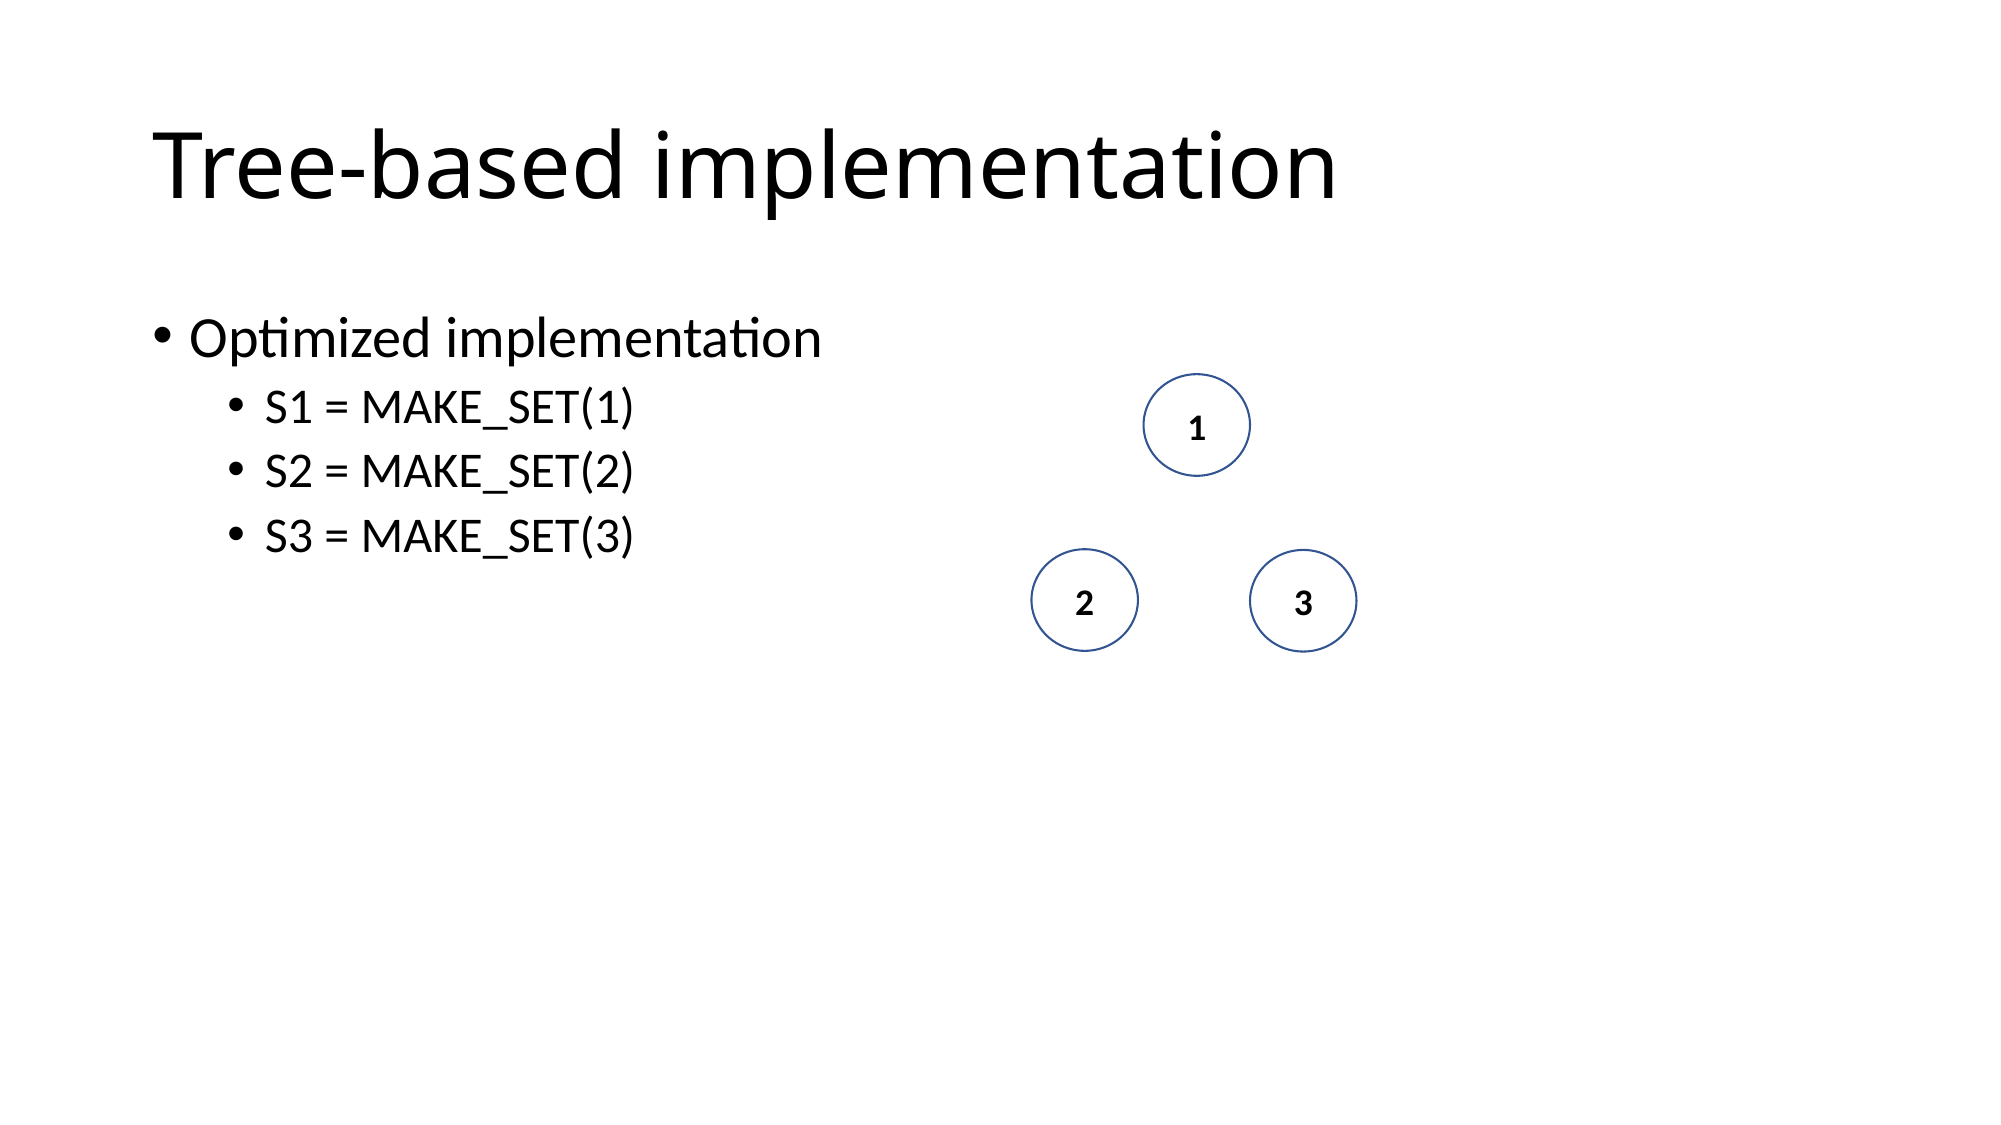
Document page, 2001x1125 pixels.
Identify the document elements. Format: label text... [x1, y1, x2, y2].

text_box 2 [1030, 548, 1139, 652]
list Optimized implementation S1 = MAKE_SET(1) S2 = MAKE_SET(2) S3 = MAKE_SET(3) [137, 299, 1863, 1014]
text_box 3 [1248, 548, 1358, 653]
title Tree-based implementation [137, 59, 1863, 278]
text_box 1 [1142, 373, 1252, 477]
